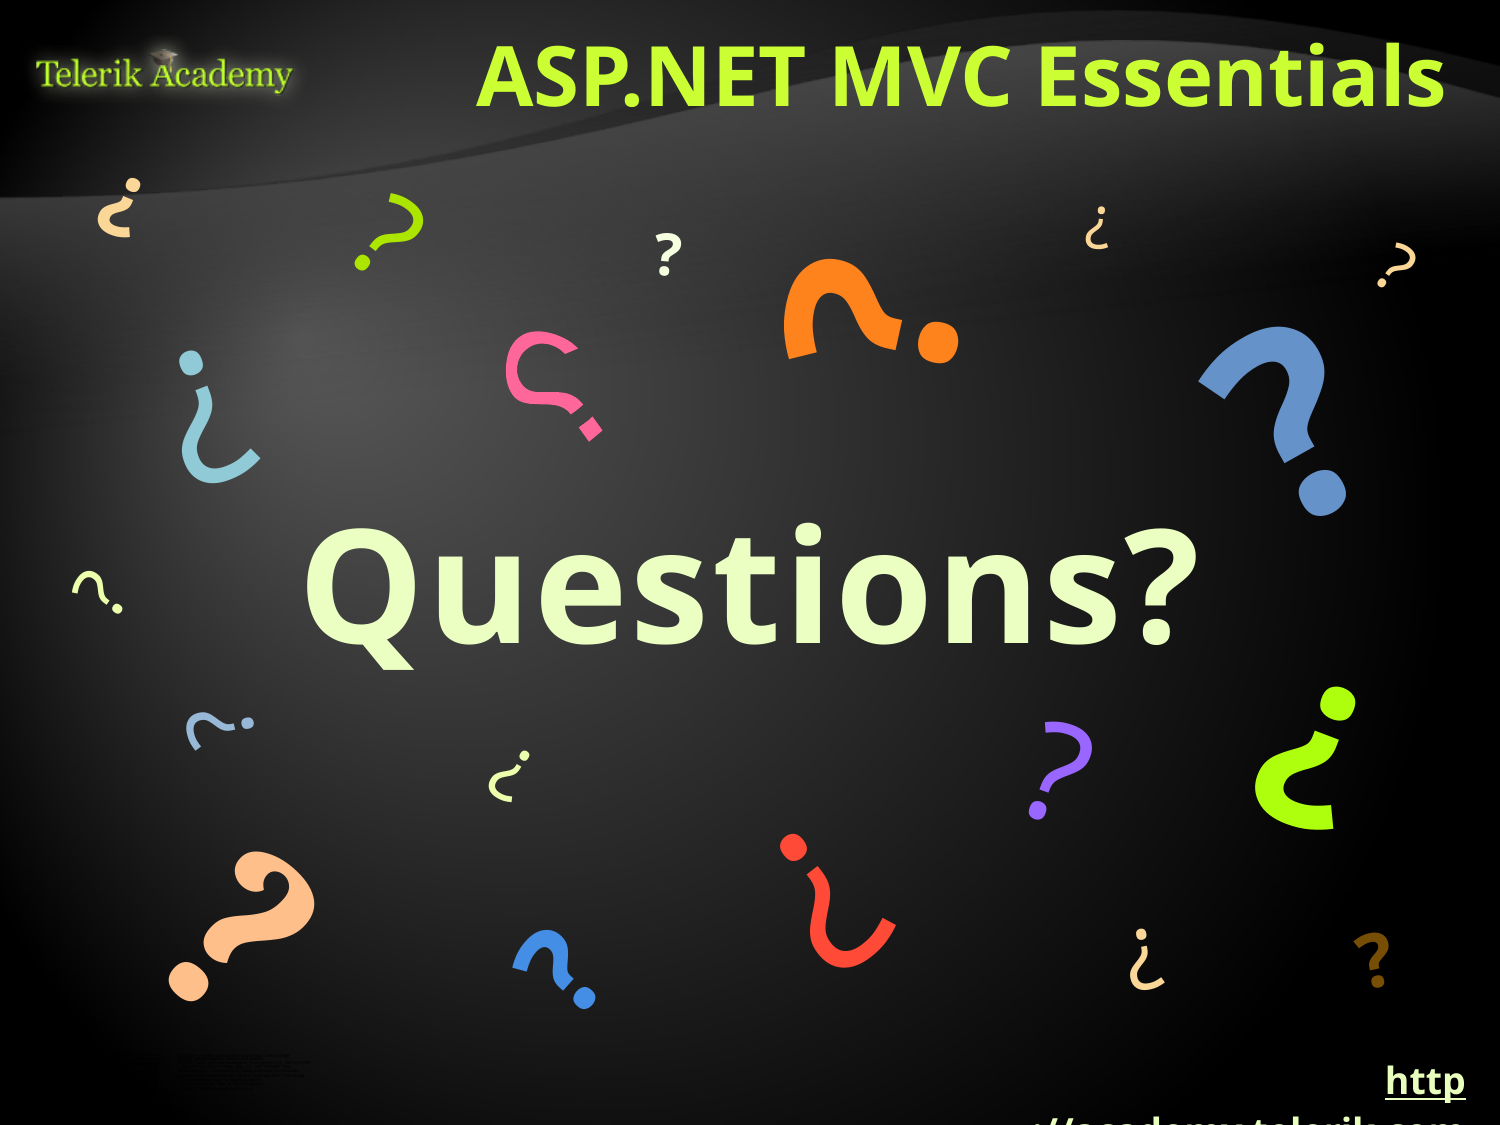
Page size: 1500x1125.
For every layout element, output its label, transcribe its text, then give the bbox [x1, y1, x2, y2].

picture [0, 0, 1500, 1125]
title ASP.NET MVC Essentials [300, 12, 1463, 150]
list http://academy.telerik.com [1003, 1050, 1481, 1111]
